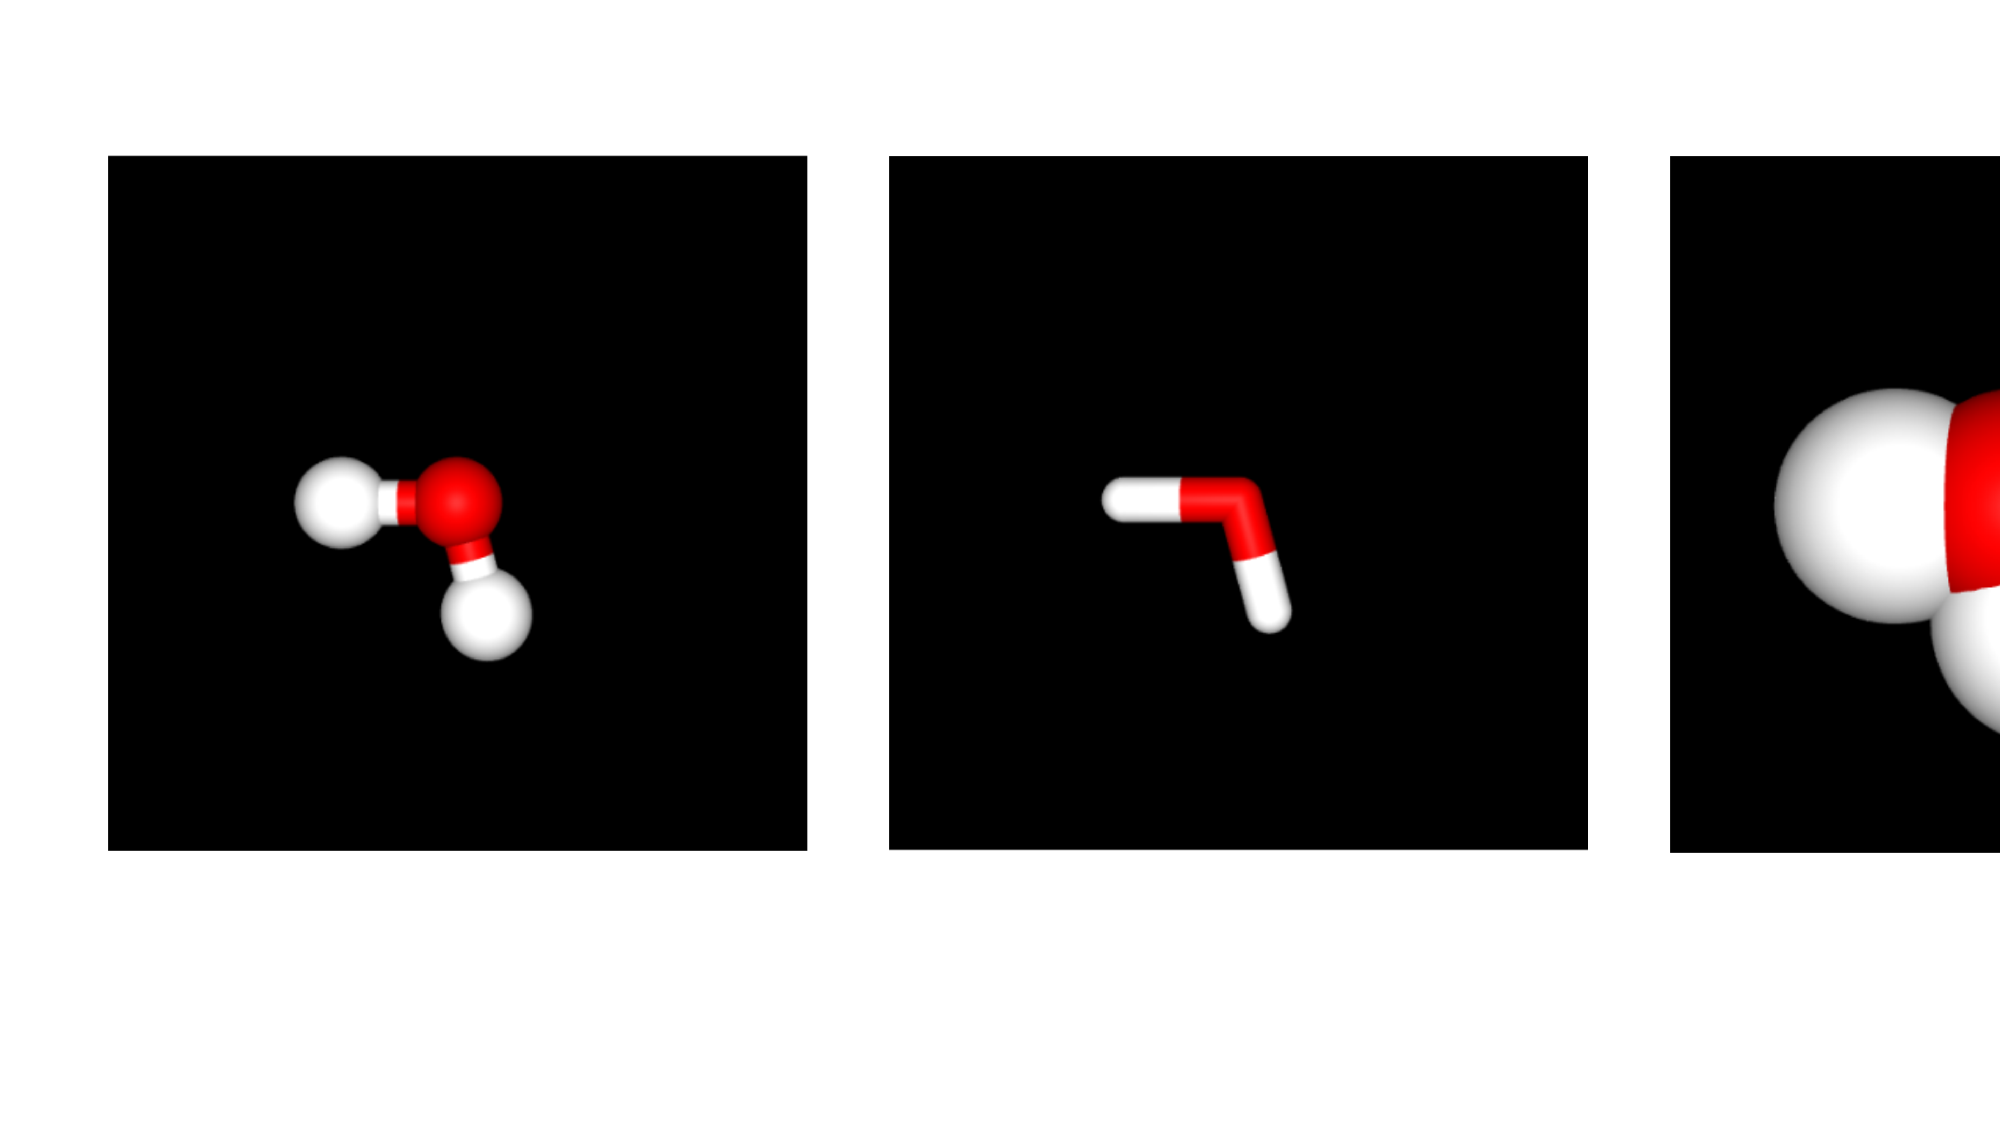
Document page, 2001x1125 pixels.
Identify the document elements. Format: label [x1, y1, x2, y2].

text_box [107, 155, 2000, 853]
